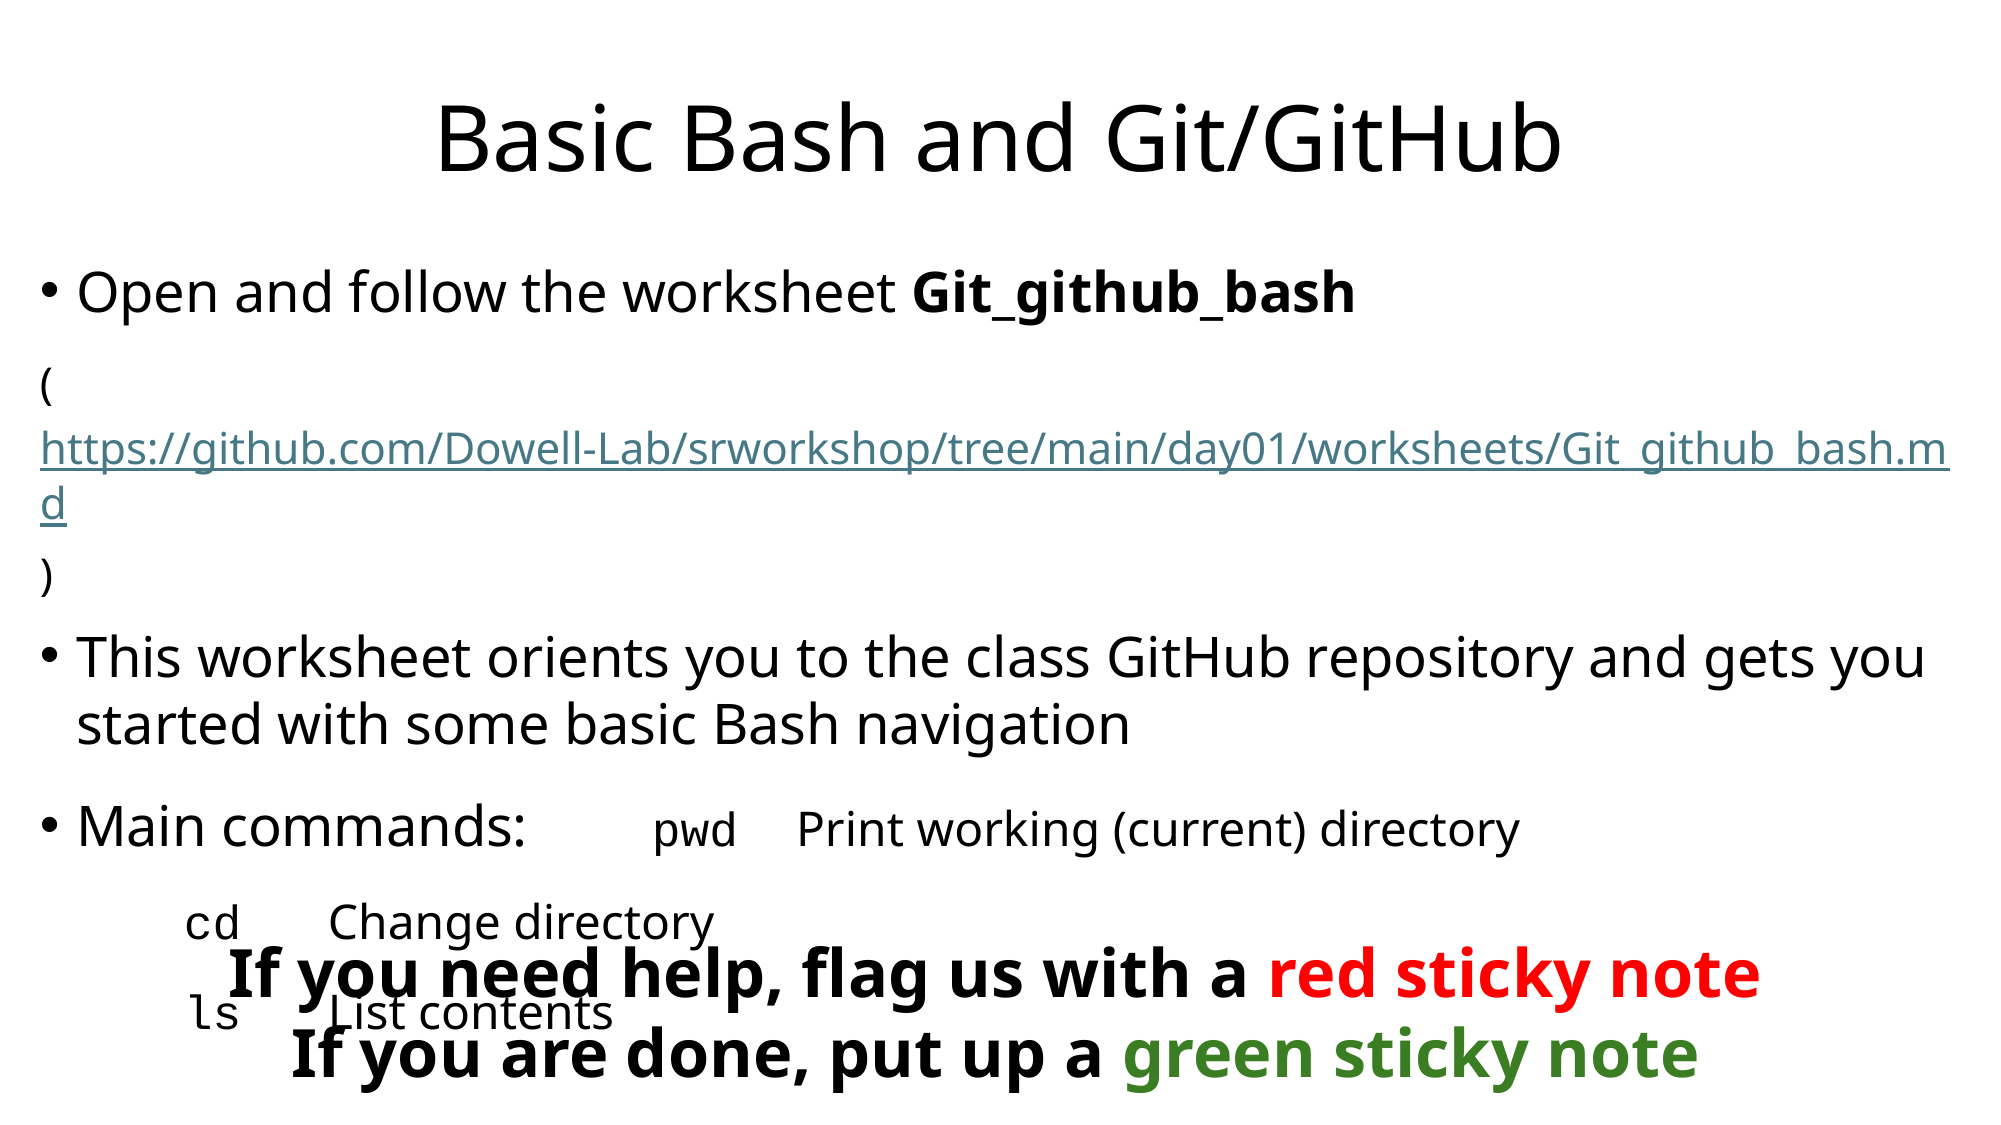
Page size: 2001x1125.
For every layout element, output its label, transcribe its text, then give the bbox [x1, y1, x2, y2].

text_box If you need help, flag us with a red sticky note If you are done, put up a green sticky note [214, 923, 1778, 1098]
title Basic Bash and Git/GitHub [137, 33, 1863, 235]
list Open and follow the worksheet Git_github_bash (https://github.com/Dowell-Lab/srworkshop/tree/main/day01/worksheets/Git_github_bash.md) This worksheet orients you to the class GitHub repository and gets you started with some basic Bash navigation Main commands: pwd Print working (current) directory cd Change directory ls List contents [24, 235, 1975, 995]
